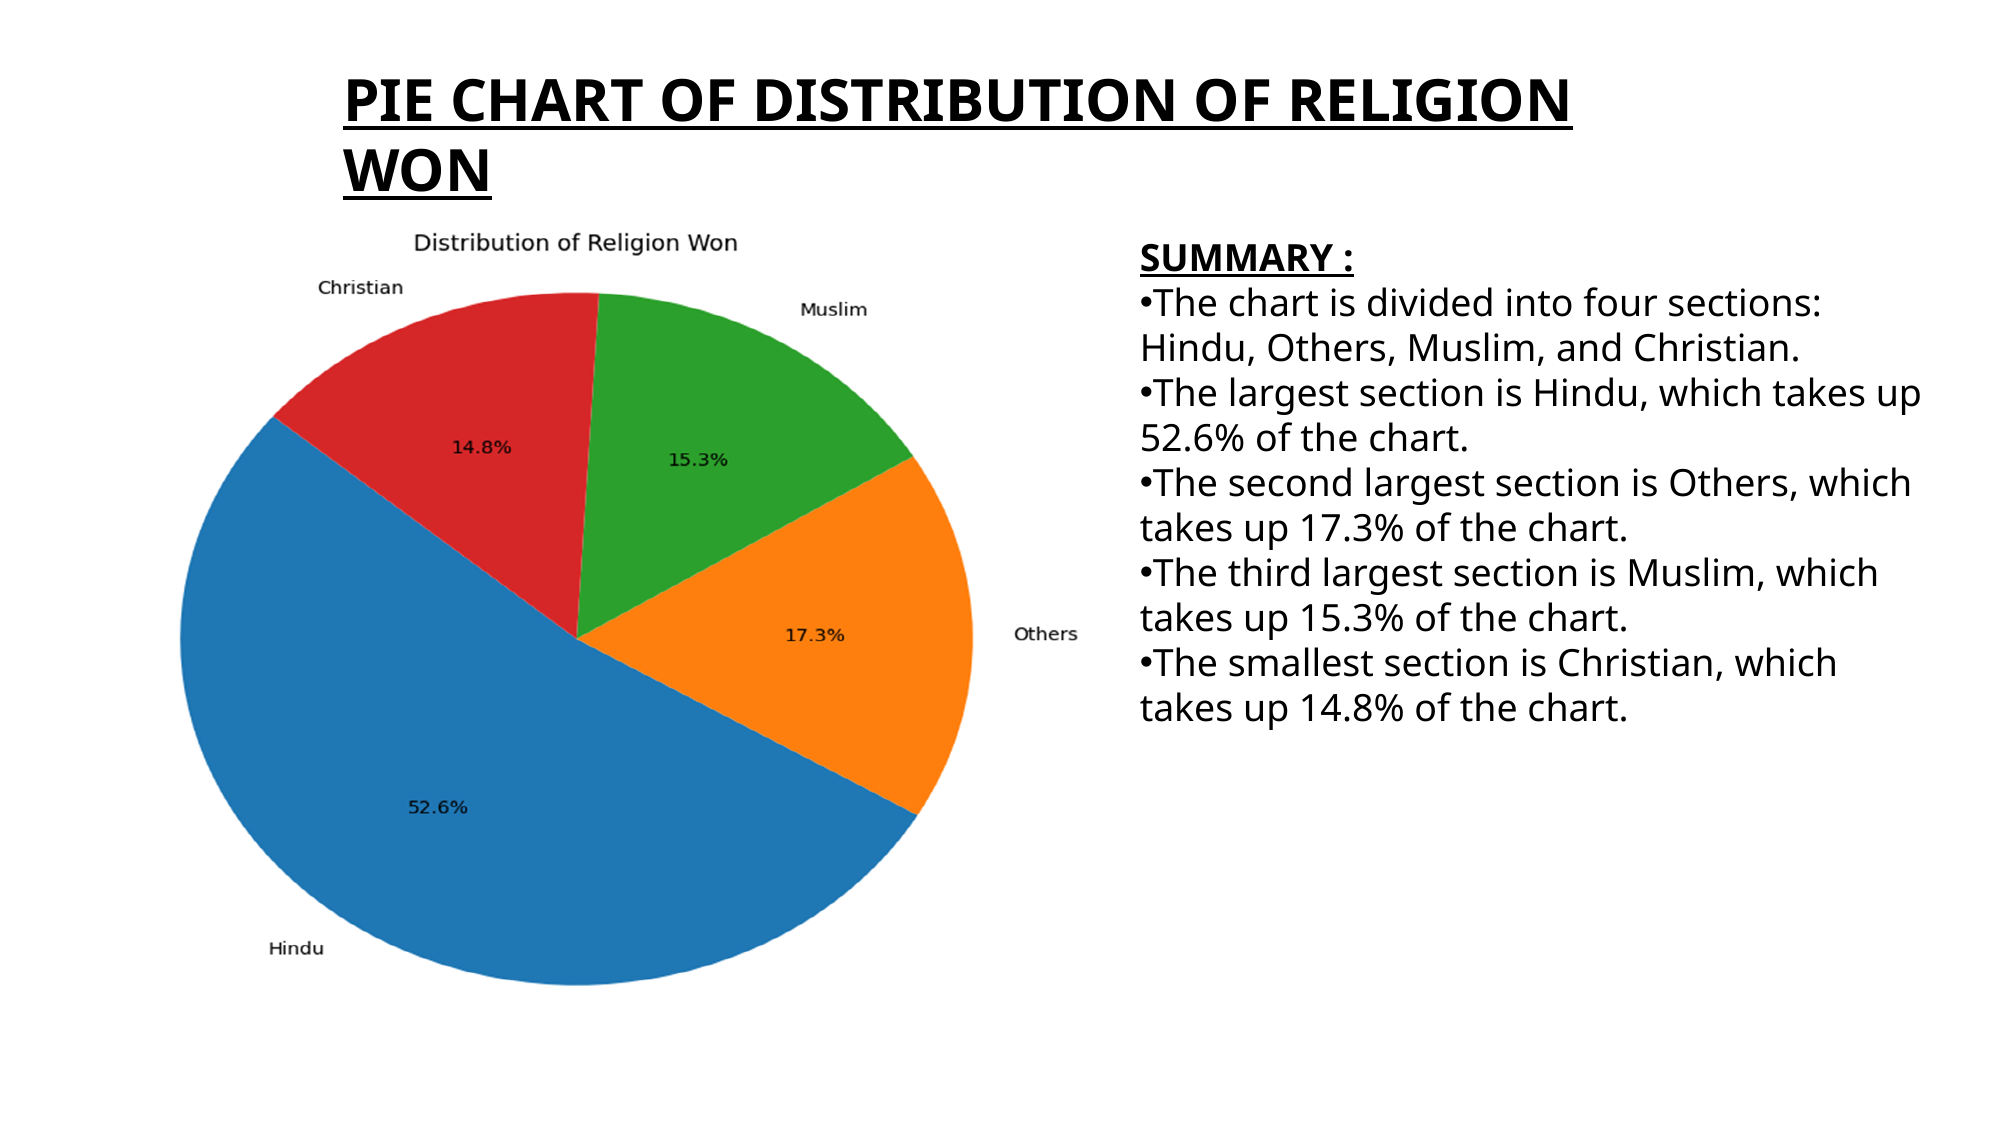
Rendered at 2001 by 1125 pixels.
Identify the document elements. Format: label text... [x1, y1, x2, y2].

text_box PIE CHART OF DISTRIBUTION OF RELIGION WON [328, 55, 1672, 211]
text_box SUMMARY : The chart is divided into four sections: Hindu, Others, Muslim, and Christian. The largest section is Hindu, which takes up 52.6% of the chart. The second largest section is Others, which takes up 17.3% of the chart. The third largest section is Muslim, which takes up 15.3% of the chart. The smallest section is Christian, which takes up 14.8% of the chart. [1134, 226, 1955, 737]
picture [0, 142, 1126, 1125]
